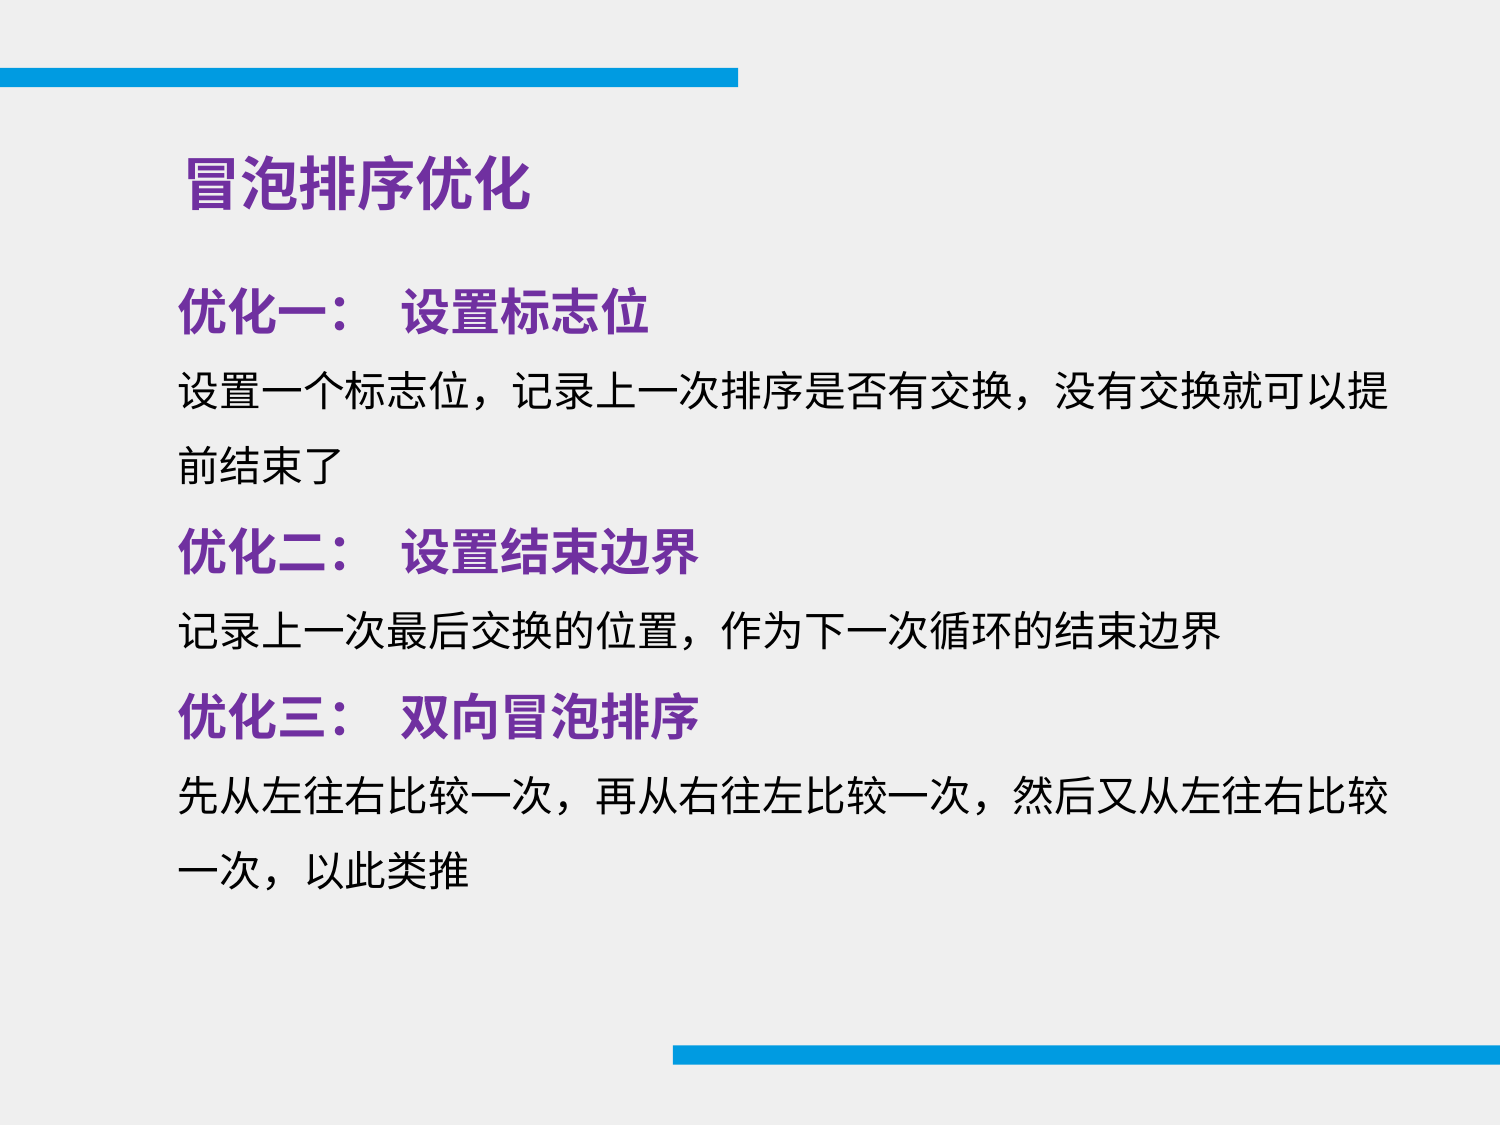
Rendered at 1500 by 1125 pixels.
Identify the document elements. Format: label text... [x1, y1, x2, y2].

text_box [672, 1044, 1500, 1066]
text_box [0, 67, 739, 88]
text_box 冒泡排序优化 [140, 139, 547, 225]
text_box 优化一： 设置标志位 设置一个标志位，记录上一次排序是否有交换，没有交换就可以提前结束了 优化二： 设置结束边界 记录上一次最后交换的位置，作为下一次循环的结束边界 优化三： 双向冒泡排序 先从左往右比较一次，再从右往左比较一次，然后又从左往右比较一次，以此类推 [163, 242, 1439, 903]
